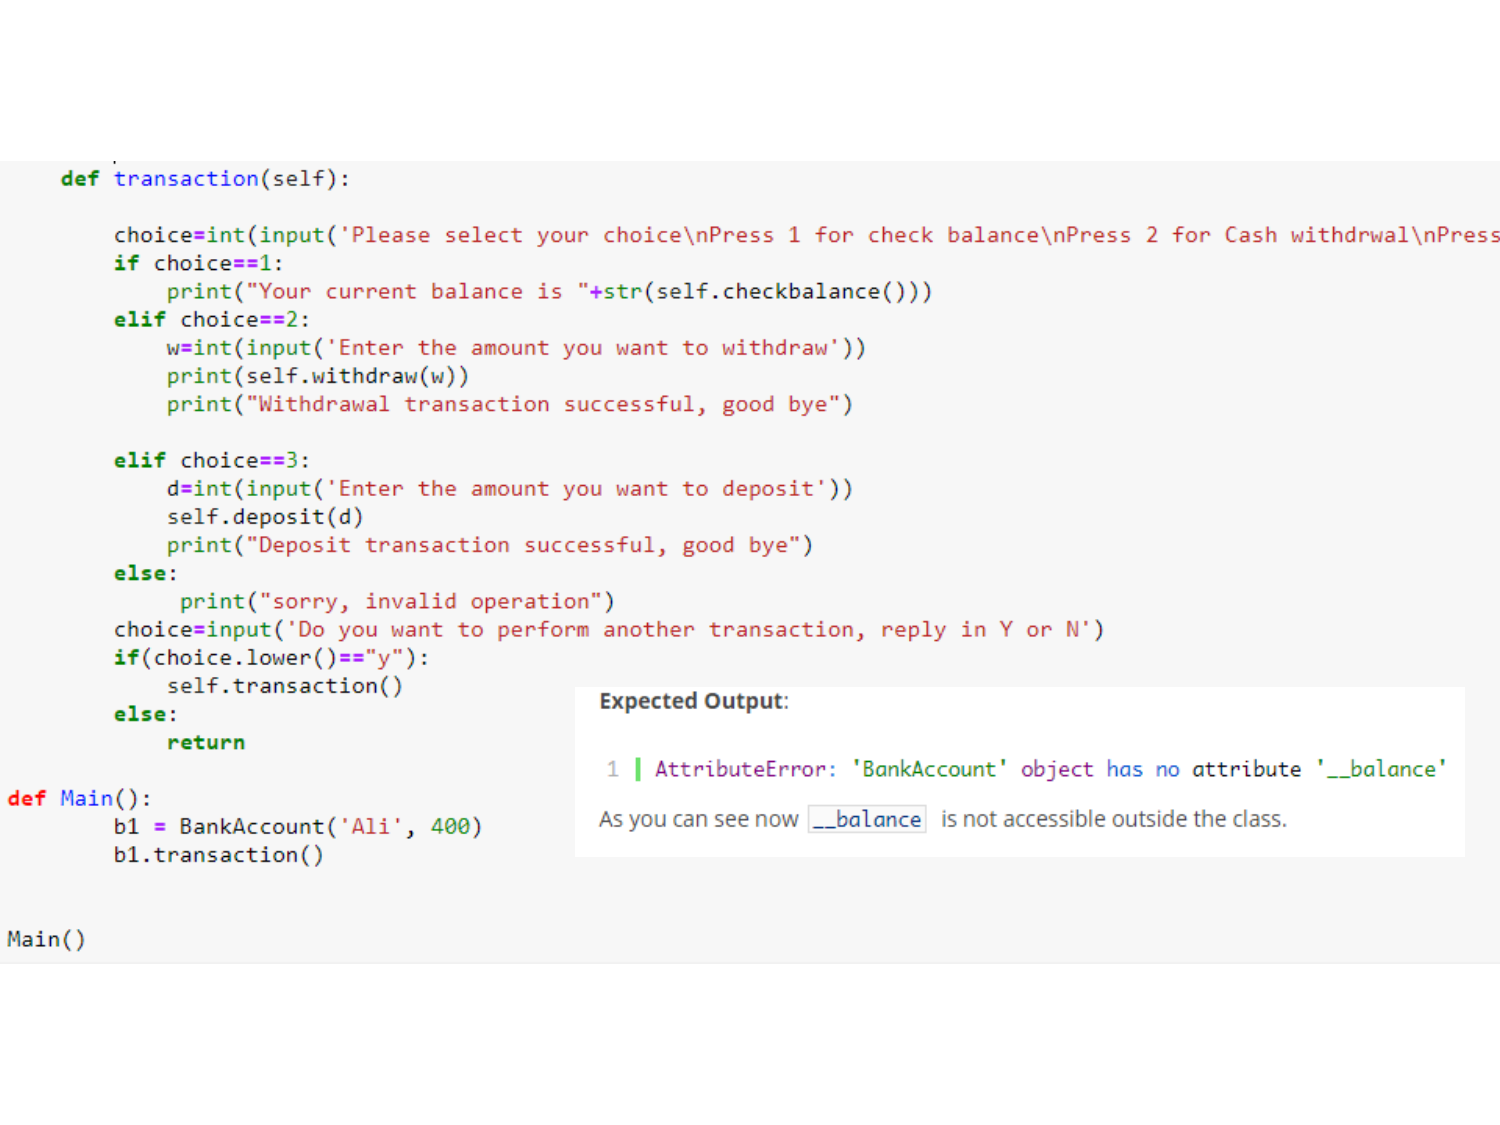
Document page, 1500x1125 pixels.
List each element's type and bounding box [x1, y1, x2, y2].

picture [0, 161, 1500, 964]
